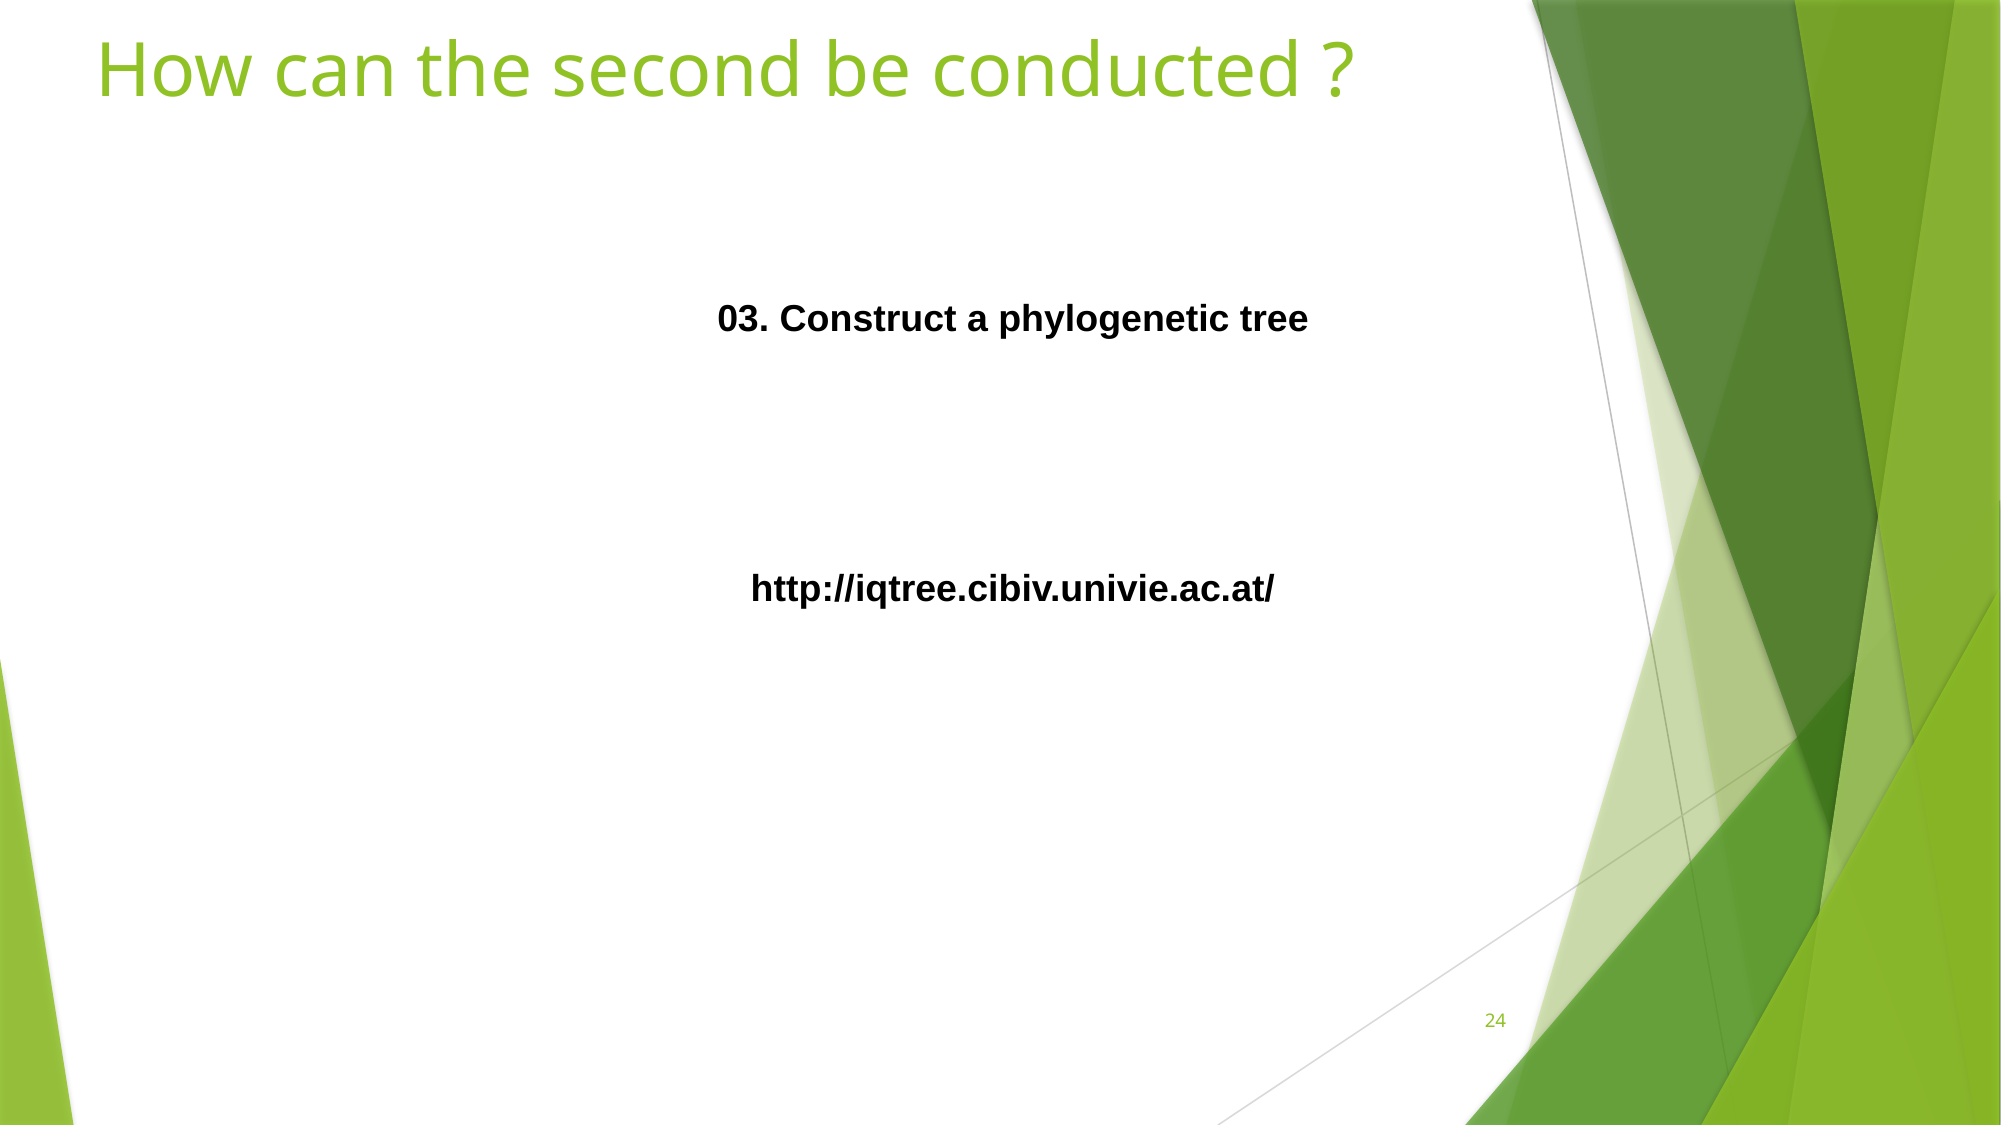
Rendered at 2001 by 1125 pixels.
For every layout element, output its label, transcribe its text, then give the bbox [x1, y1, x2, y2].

slide_number 24 [1409, 991, 1522, 1051]
text_box 03. Construct a phylogenetic tree http://iqtree.cibiv.univie.ac.at/ [217, 196, 1809, 616]
title How can the second be conducted ? [80, 13, 1491, 231]
